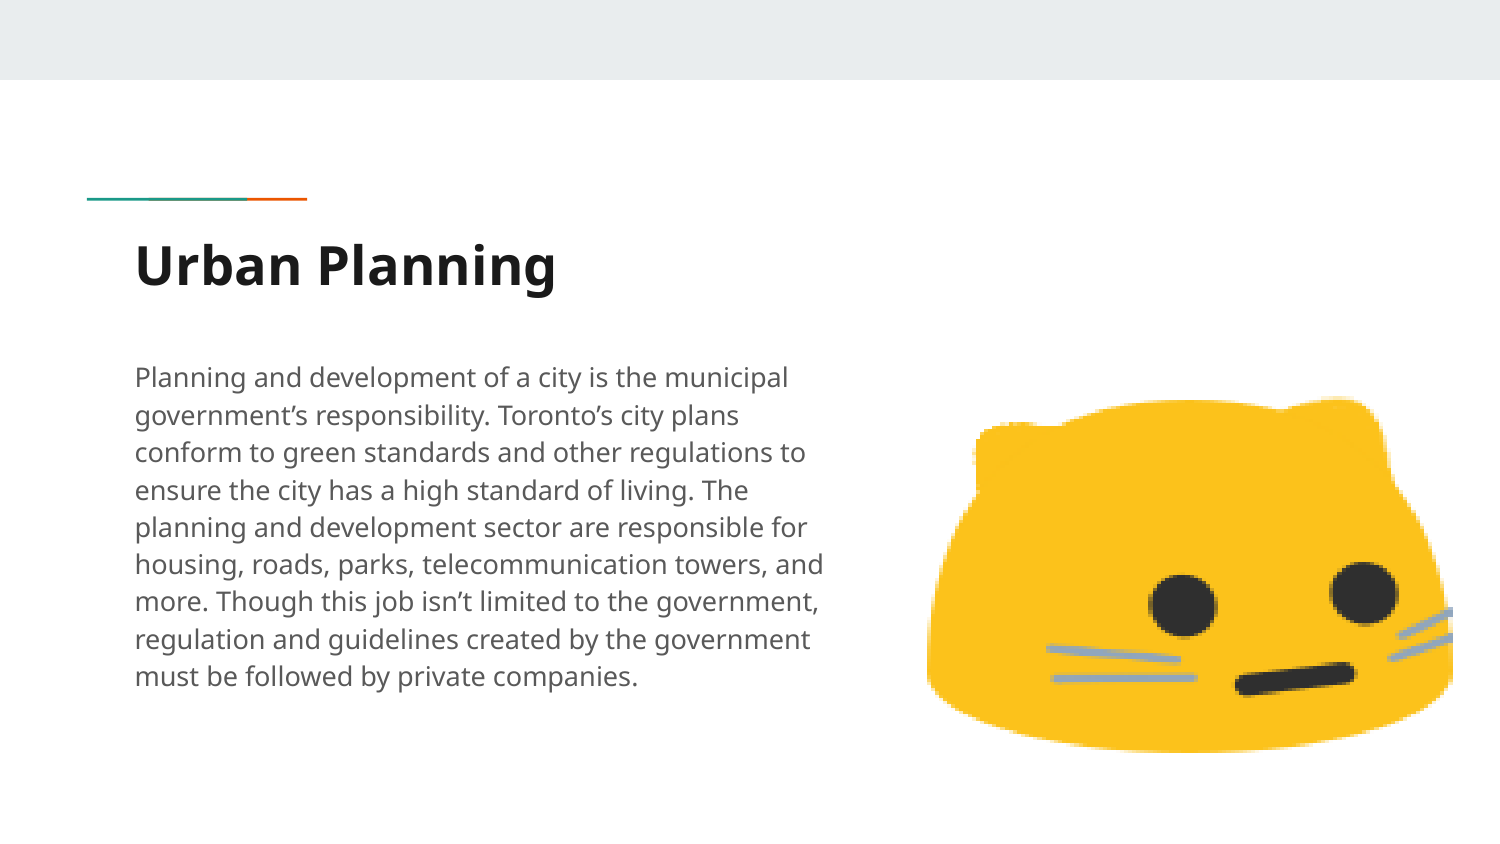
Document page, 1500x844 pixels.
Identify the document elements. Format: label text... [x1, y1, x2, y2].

list Planning and development of a city is the municipal government’s responsibility. Toronto’s city plans conform to green standards and other regulations to ensure the city has a high standard of living. The planning and development sector are responsible for housing, roads, parks, telecommunication towers, and more. Though this job isn’t limited to the government, regulation and guidelines created by the government must be followed by private companies. [119, 341, 866, 712]
picture [926, 371, 1453, 786]
title Urban Planning [119, 216, 1381, 305]
